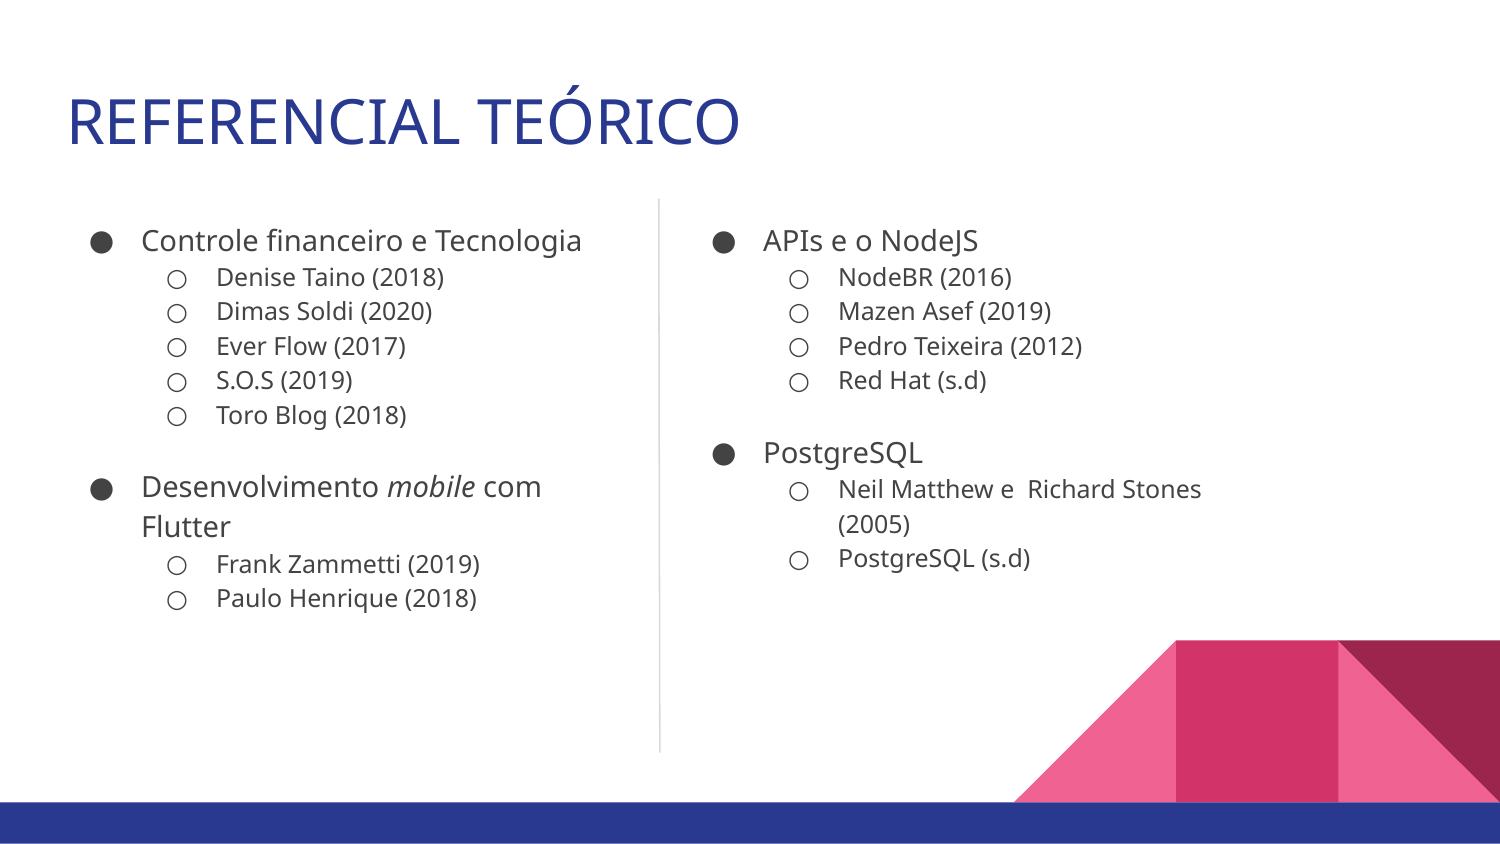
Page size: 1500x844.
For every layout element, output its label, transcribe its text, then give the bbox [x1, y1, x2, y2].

list Controle financeiro e Tecnologia Denise Taino (2018) Dimas Soldi (2020) Ever Flow (2017) S.O.S (2019) Toro Blog (2018) Desenvolvimento mobile com Flutter Frank Zammetti (2019) Paulo Henrique (2018) [51, 201, 646, 750]
list APIs e o NodeJS NodeBR (2016) Mazen Asef (2019) Pedro Teixeira (2012) Red Hat (s.d) PostgreSQL Neil Matthew e Richard Stones (2005) PostgreSQL (s.d) [673, 201, 1296, 750]
title REFERENCIAL TEÓRICO [51, 67, 1449, 167]
